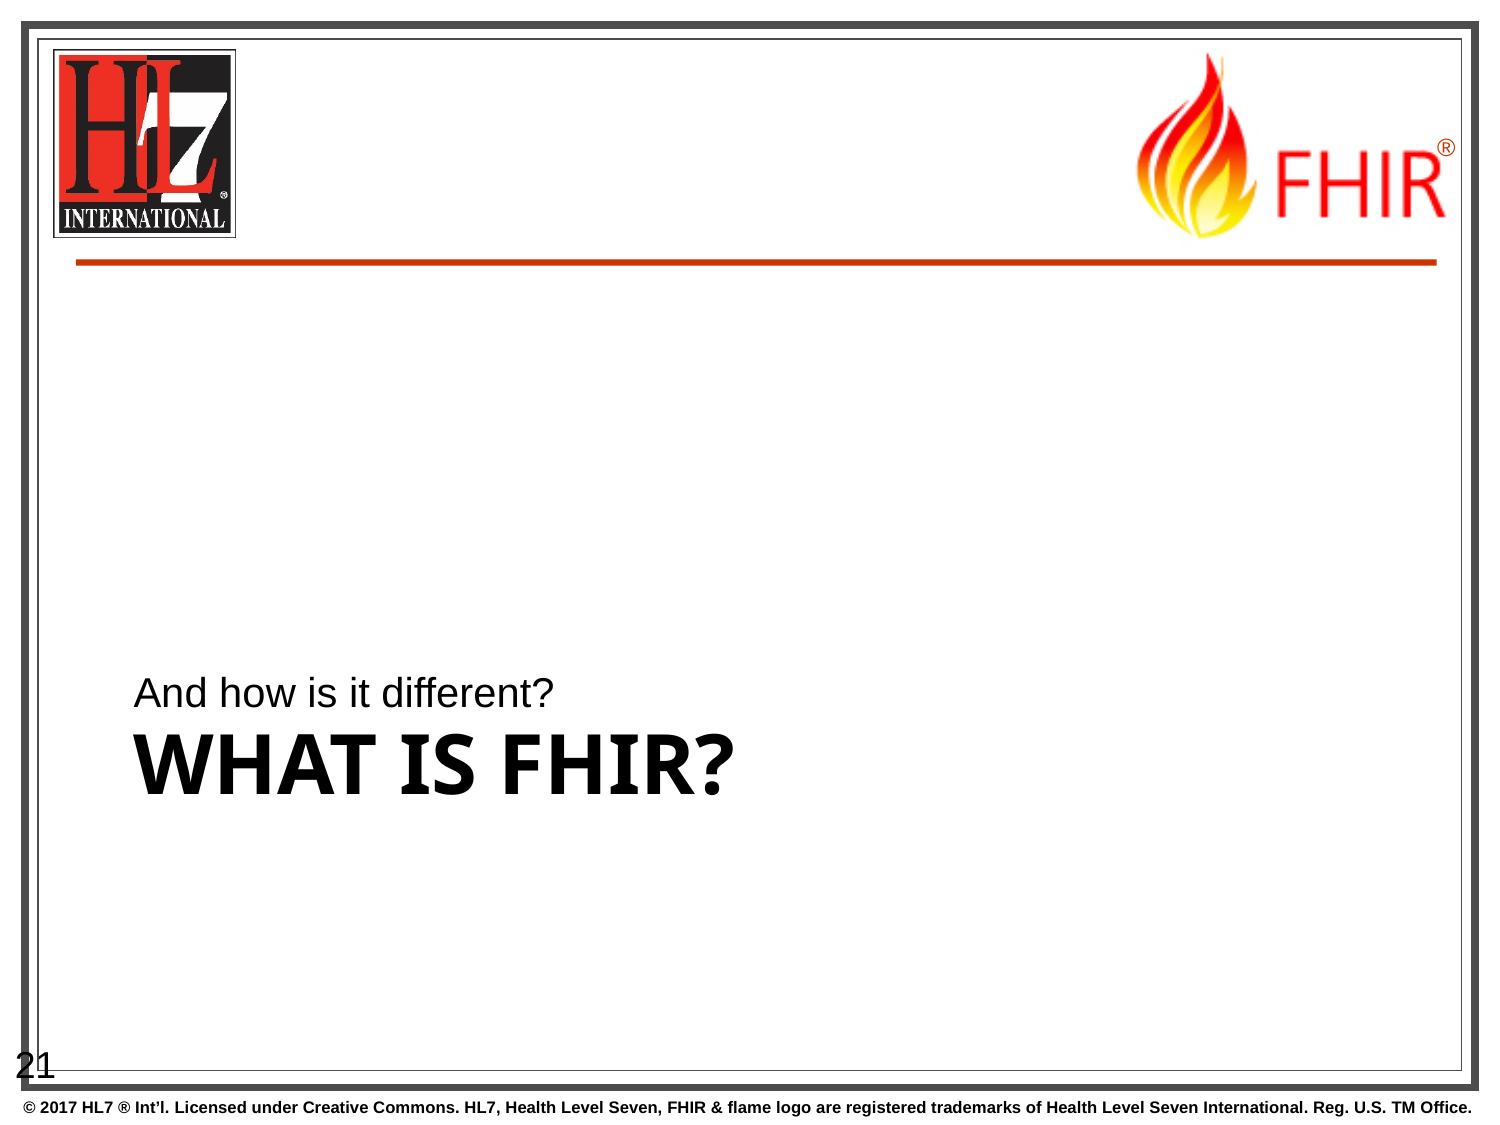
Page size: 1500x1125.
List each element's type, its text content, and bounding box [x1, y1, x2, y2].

picture [1124, 42, 1458, 249]
title What is FHIR? [118, 723, 1394, 947]
slide_number 21 [0, 1034, 119, 1071]
picture [53, 49, 236, 238]
list And how is it different? [118, 476, 1394, 723]
